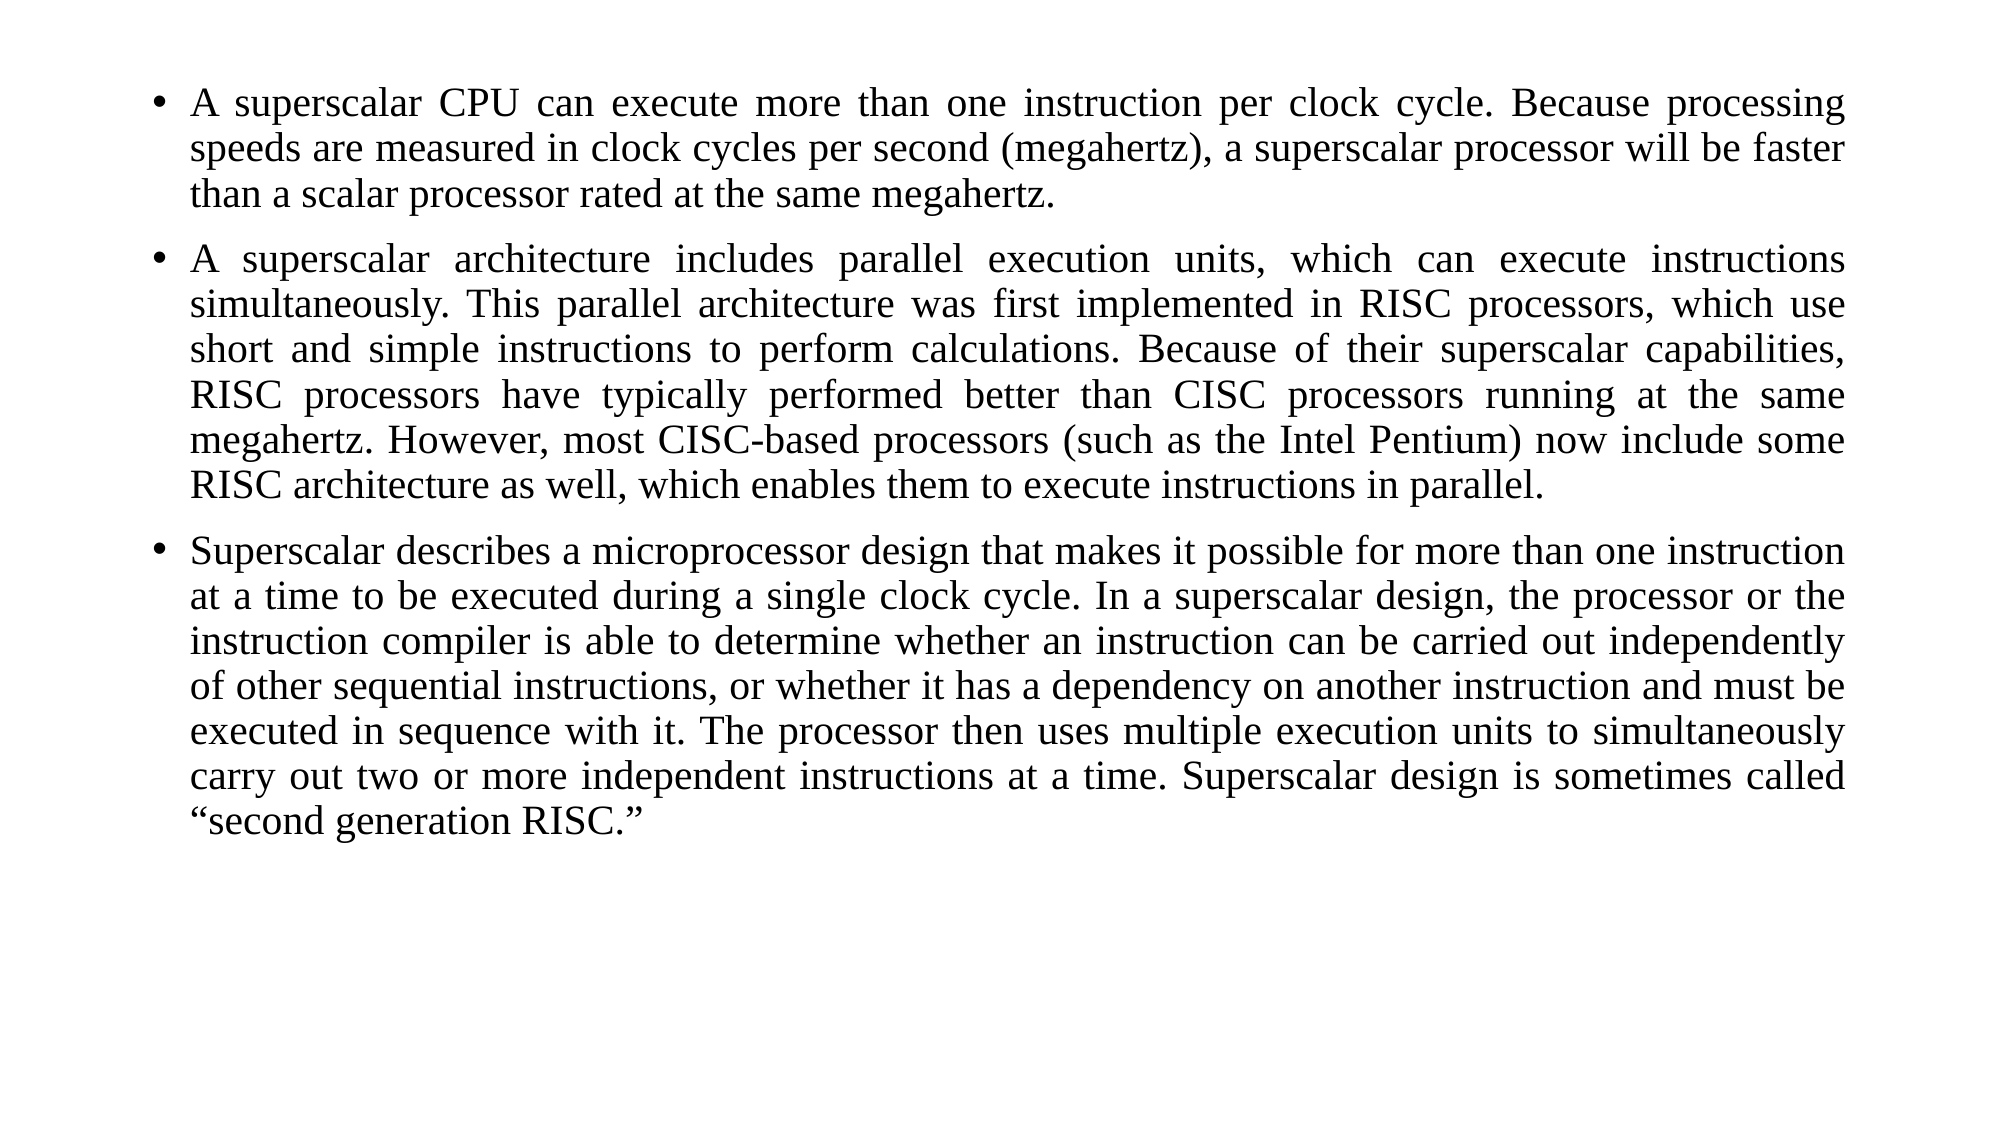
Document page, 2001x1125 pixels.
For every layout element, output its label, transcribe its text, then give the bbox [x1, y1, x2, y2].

list A superscalar CPU can execute more than one instruction per clock cycle. Because processing speeds are measured in clock cycles per second (megahertz), a superscalar processor will be faster than a scalar processor rated at the same megahertz. A superscalar architecture includes parallel execution units, which can execute instructions simultaneously. This parallel architecture was first implemented in RISC processors, which use short and simple instructions to perform calculations. Because of their superscalar capabilities, RISC processors have typically performed better than CISC processors running at the same megahertz. However, most CISC-based processors (such as the Intel Pentium) now include some RISC architecture as well, which enables them to execute instructions in parallel. Superscalar describes a microprocessor design that makes it possible for more than one instruction at a time to be executed during a single clock cycle. In a superscalar design, the processor or the instruction compiler is able to determine whether an instruction can be carried out independently of other sequential instructions, or whether it has a dependency on another instruction and must be executed in sequence with it. The processor then uses multiple execution units to simultaneously carry out two or more independent instructions at a time. Superscalar design is sometimes called “second generation RISC.” [137, 73, 1863, 1014]
